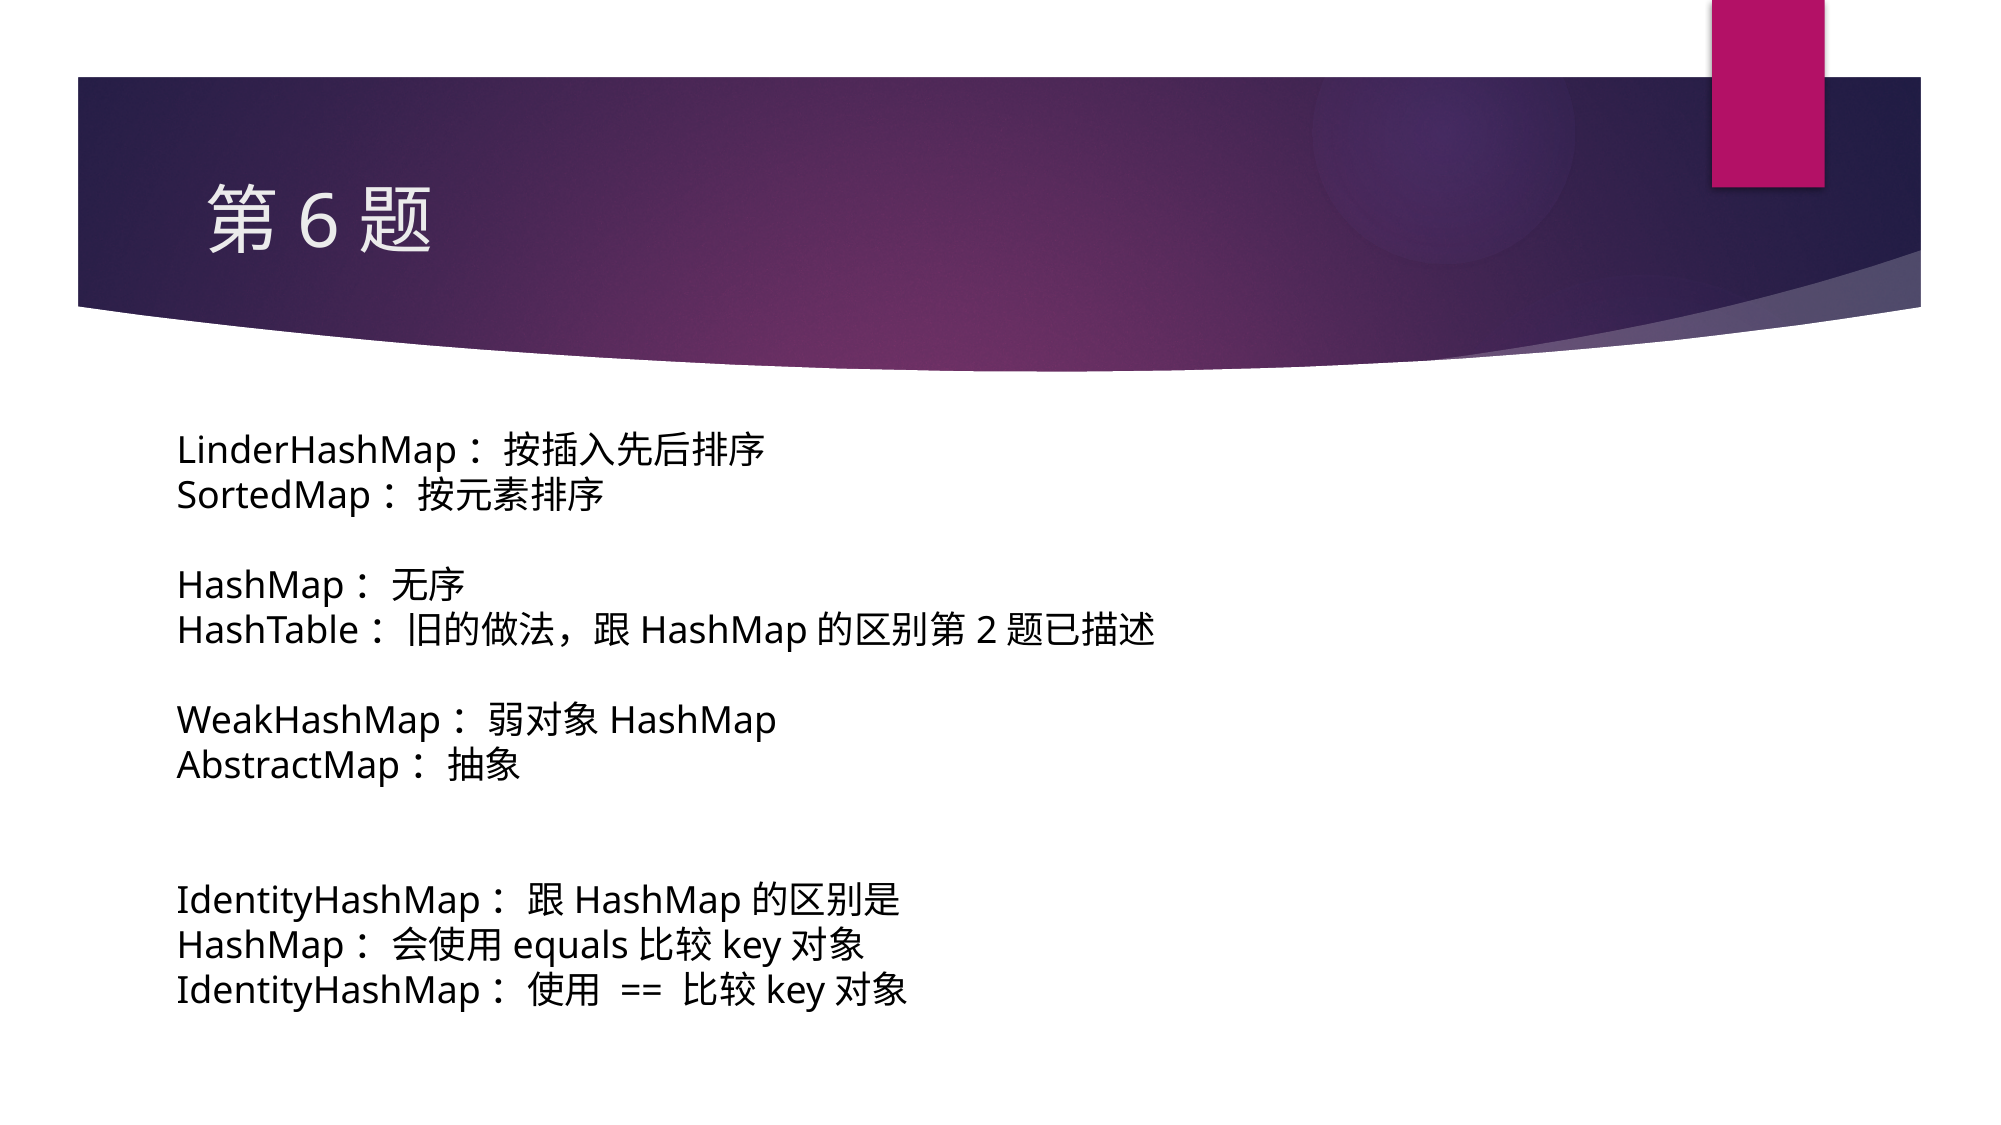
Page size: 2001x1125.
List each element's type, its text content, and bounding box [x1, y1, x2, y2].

text_box LinderHashMap：按插入先后排序 SortedMap：按元素排序 HashMap：无序 HashTable：旧的做法，跟HashMap的区别第2题已描述 WeakHashMap：弱对象HashMap AbstractMap：抽象 IdentityHashMap：跟HashMap的区别是 HashMap：会使用equals比较key对象 IdentityHashMap：使用 == 比较key对象 [161, 418, 1172, 1019]
title 第6题 [189, 159, 1627, 276]
